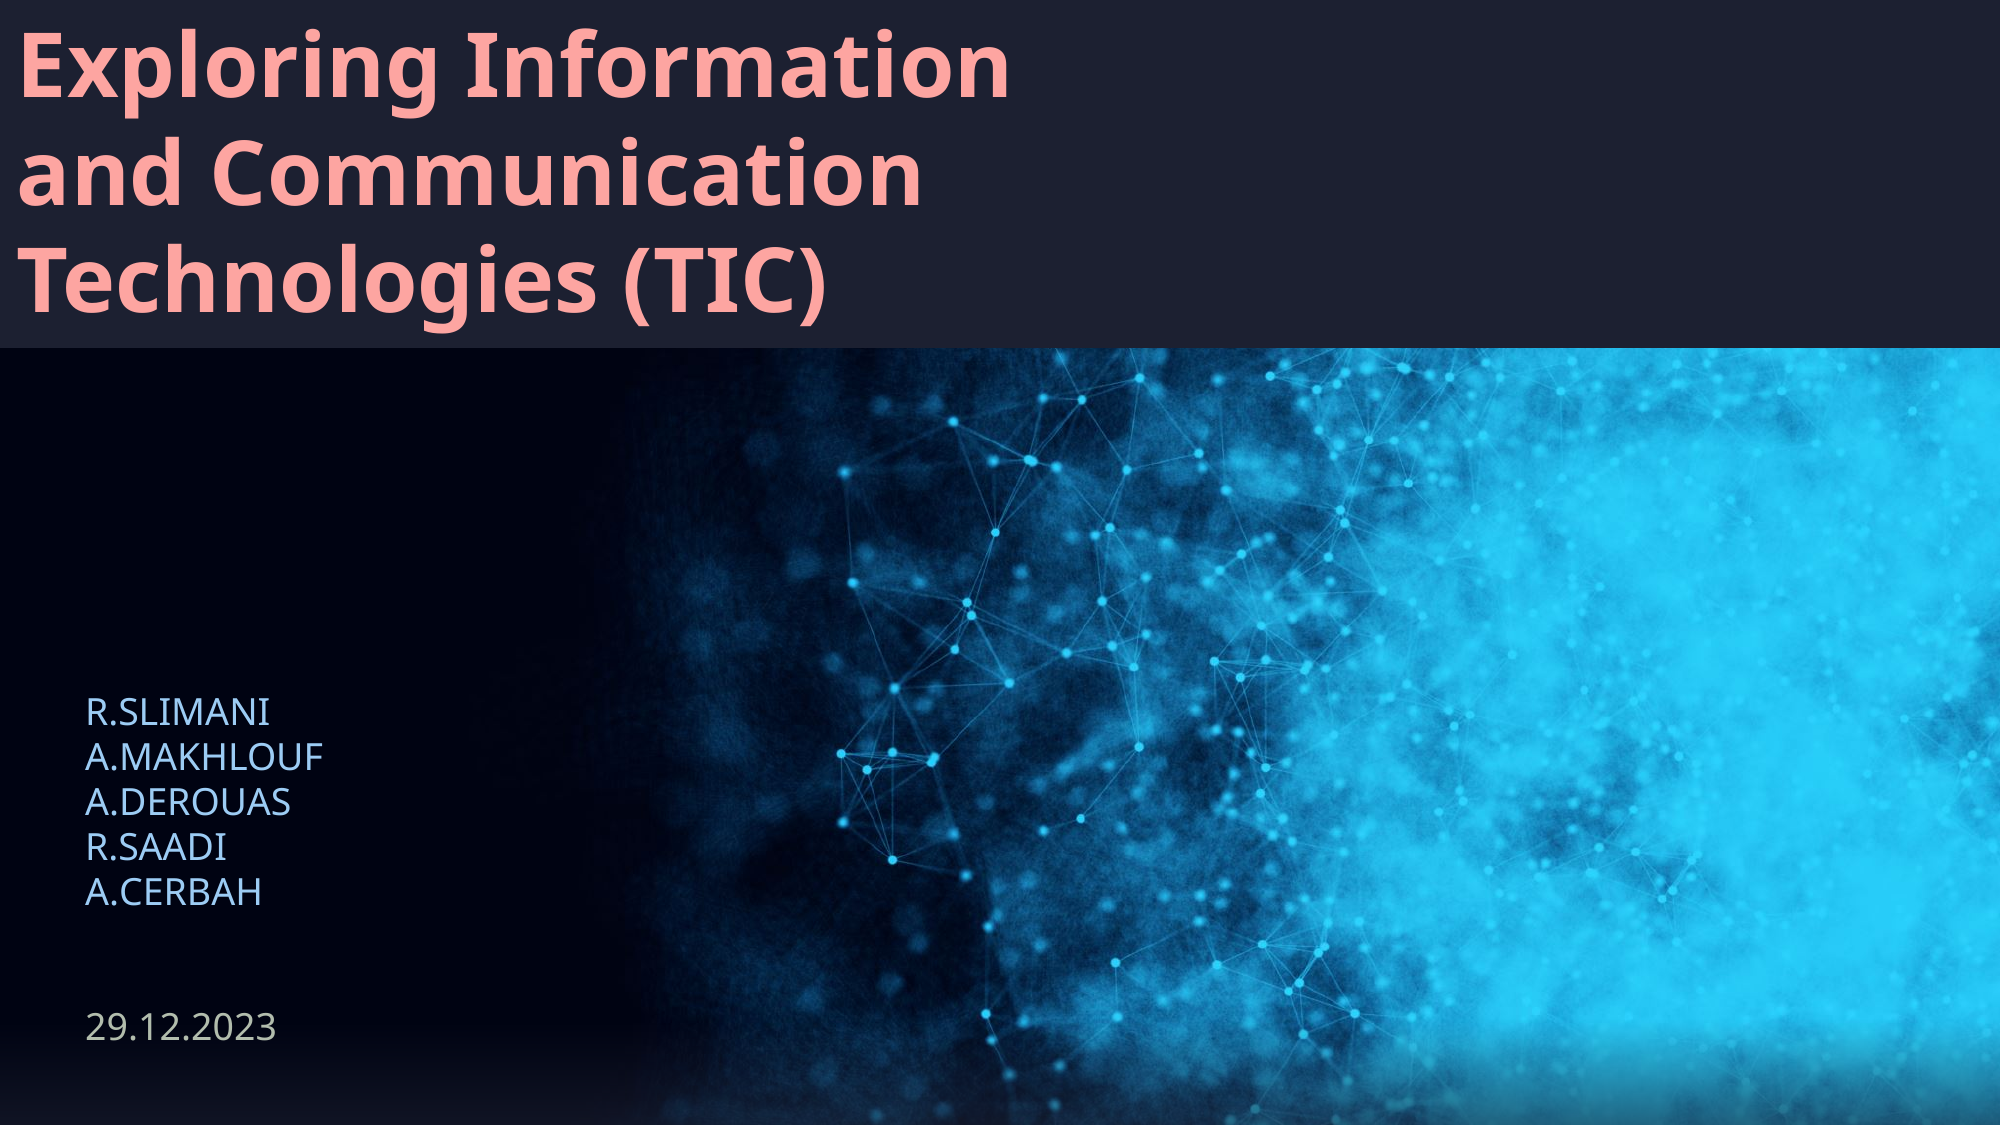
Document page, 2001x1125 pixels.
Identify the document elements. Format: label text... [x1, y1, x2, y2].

picture [0, 348, 2000, 1125]
text_box [0, 0, 2000, 348]
title Exploring Information and Communication Technologies (TIC) [16, 6, 1172, 333]
picture [1405, 348, 1411, 360]
